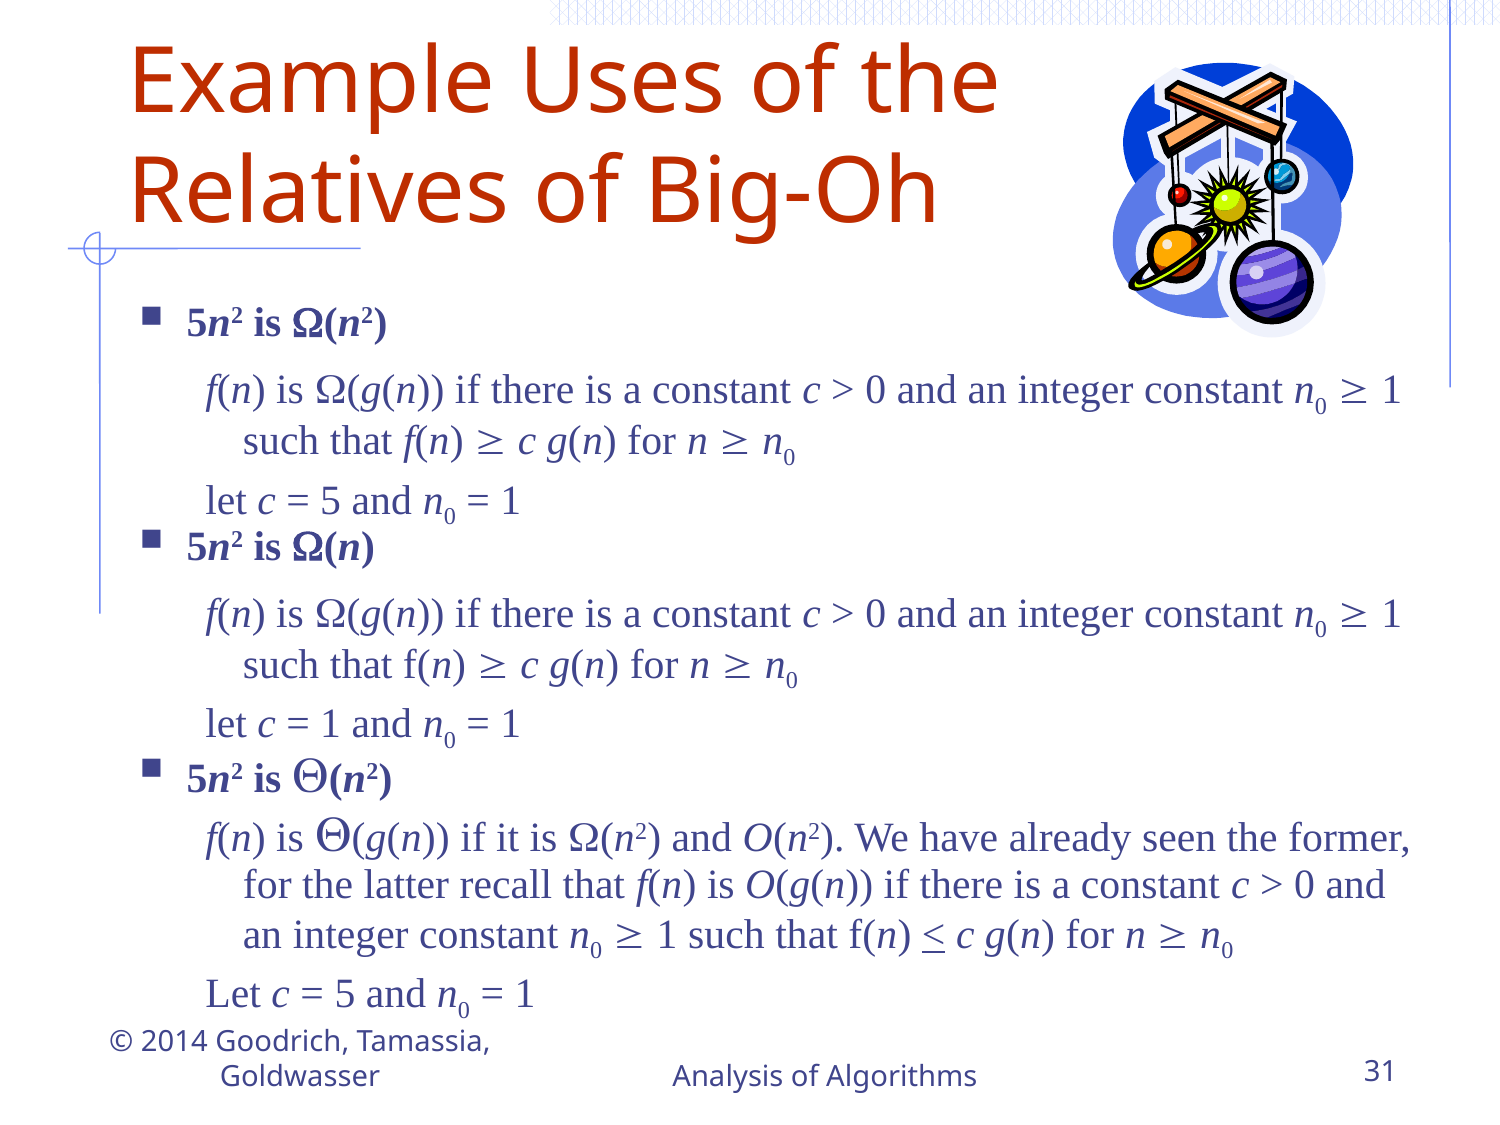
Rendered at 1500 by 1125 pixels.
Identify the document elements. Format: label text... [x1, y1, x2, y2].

slide_number 31 [1099, 1025, 1413, 1101]
text_box 5n2 is (n2) [125, 287, 1425, 350]
slide_number © 2014 Goodrich, Tamassia, Goldwasser [12, 1024, 588, 1101]
footer Analysis of Algorithms [588, 1025, 1063, 1101]
text_box 5n2 is (n2) [125, 734, 1425, 796]
text_box Example Uses of the Relatives of Big-Oh [112, 37, 1038, 225]
text_box 5n2 is (n) [125, 510, 1425, 574]
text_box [1112, 62, 1354, 338]
text_box f(n) is (g(n)) if there is a constant c > 0 and an integer constant n0  1 such that f(n)  c g(n) for n  n0 let c = 5 and n0 = 1 [125, 355, 1425, 506]
text_box f(n) is (g(n)) if it is (n2) and O(n2). We have already seen the former, for the latter recall that f(n) is O(g(n)) if there is a constant c > 0 and an integer constant n0  1 such that f(n) < c g(n) for n  n0 Let c = 5 and n0 = 1 [125, 801, 1450, 1025]
text_box f(n) is (g(n)) if there is a constant c > 0 and an integer constant n0  1 such that f(n)  c g(n) for n  n0 let c = 1 and n0 = 1 [125, 579, 1425, 730]
